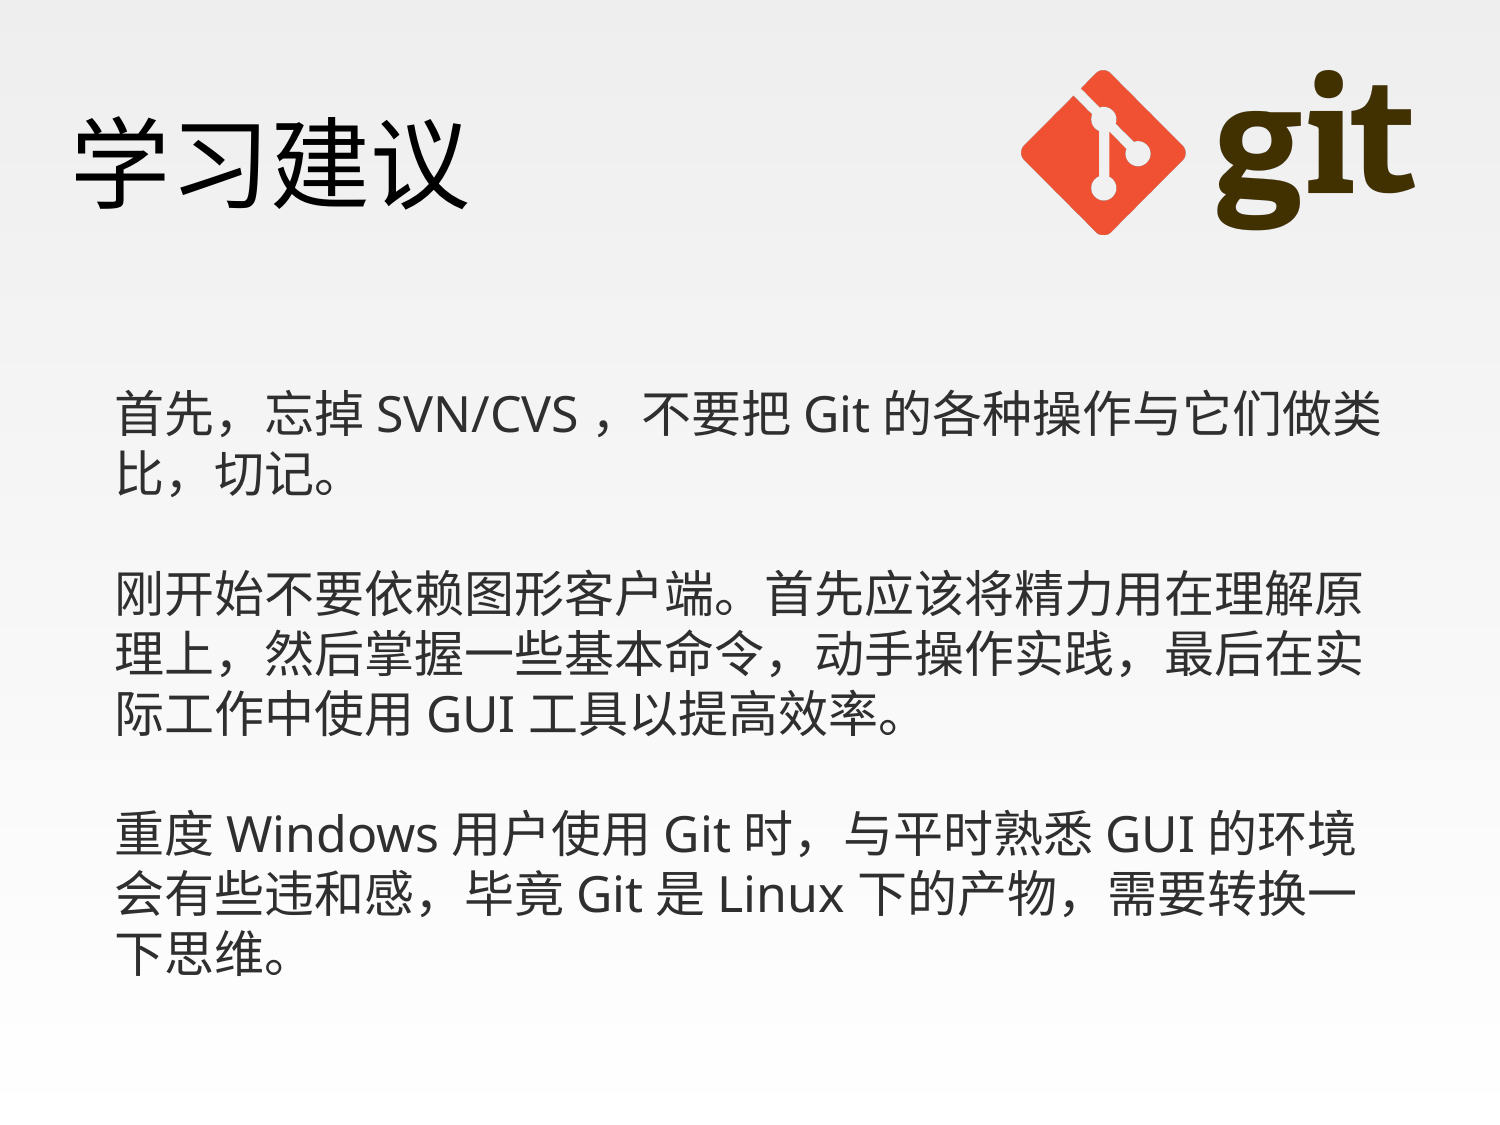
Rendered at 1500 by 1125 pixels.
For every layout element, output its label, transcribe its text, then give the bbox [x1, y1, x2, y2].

text_box 学习建议 [55, 94, 996, 229]
text_box 首先，忘掉SVN/CVS，不要把Git的各种操作与它们做类比，切记。 刚开始不要依赖图形客户端。首先应该将精力用在理解原理上，然后掌握一些基本命令，动手操作实践，最后在实际工作中使用GUI工具以提高效率。 重度Windows用户使用Git时，与平时熟悉GUI的环境会有些违和感，毕竟Git是Linux下的产物，需要转换一下思维。 [99, 375, 1401, 991]
picture [1021, 70, 1415, 235]
